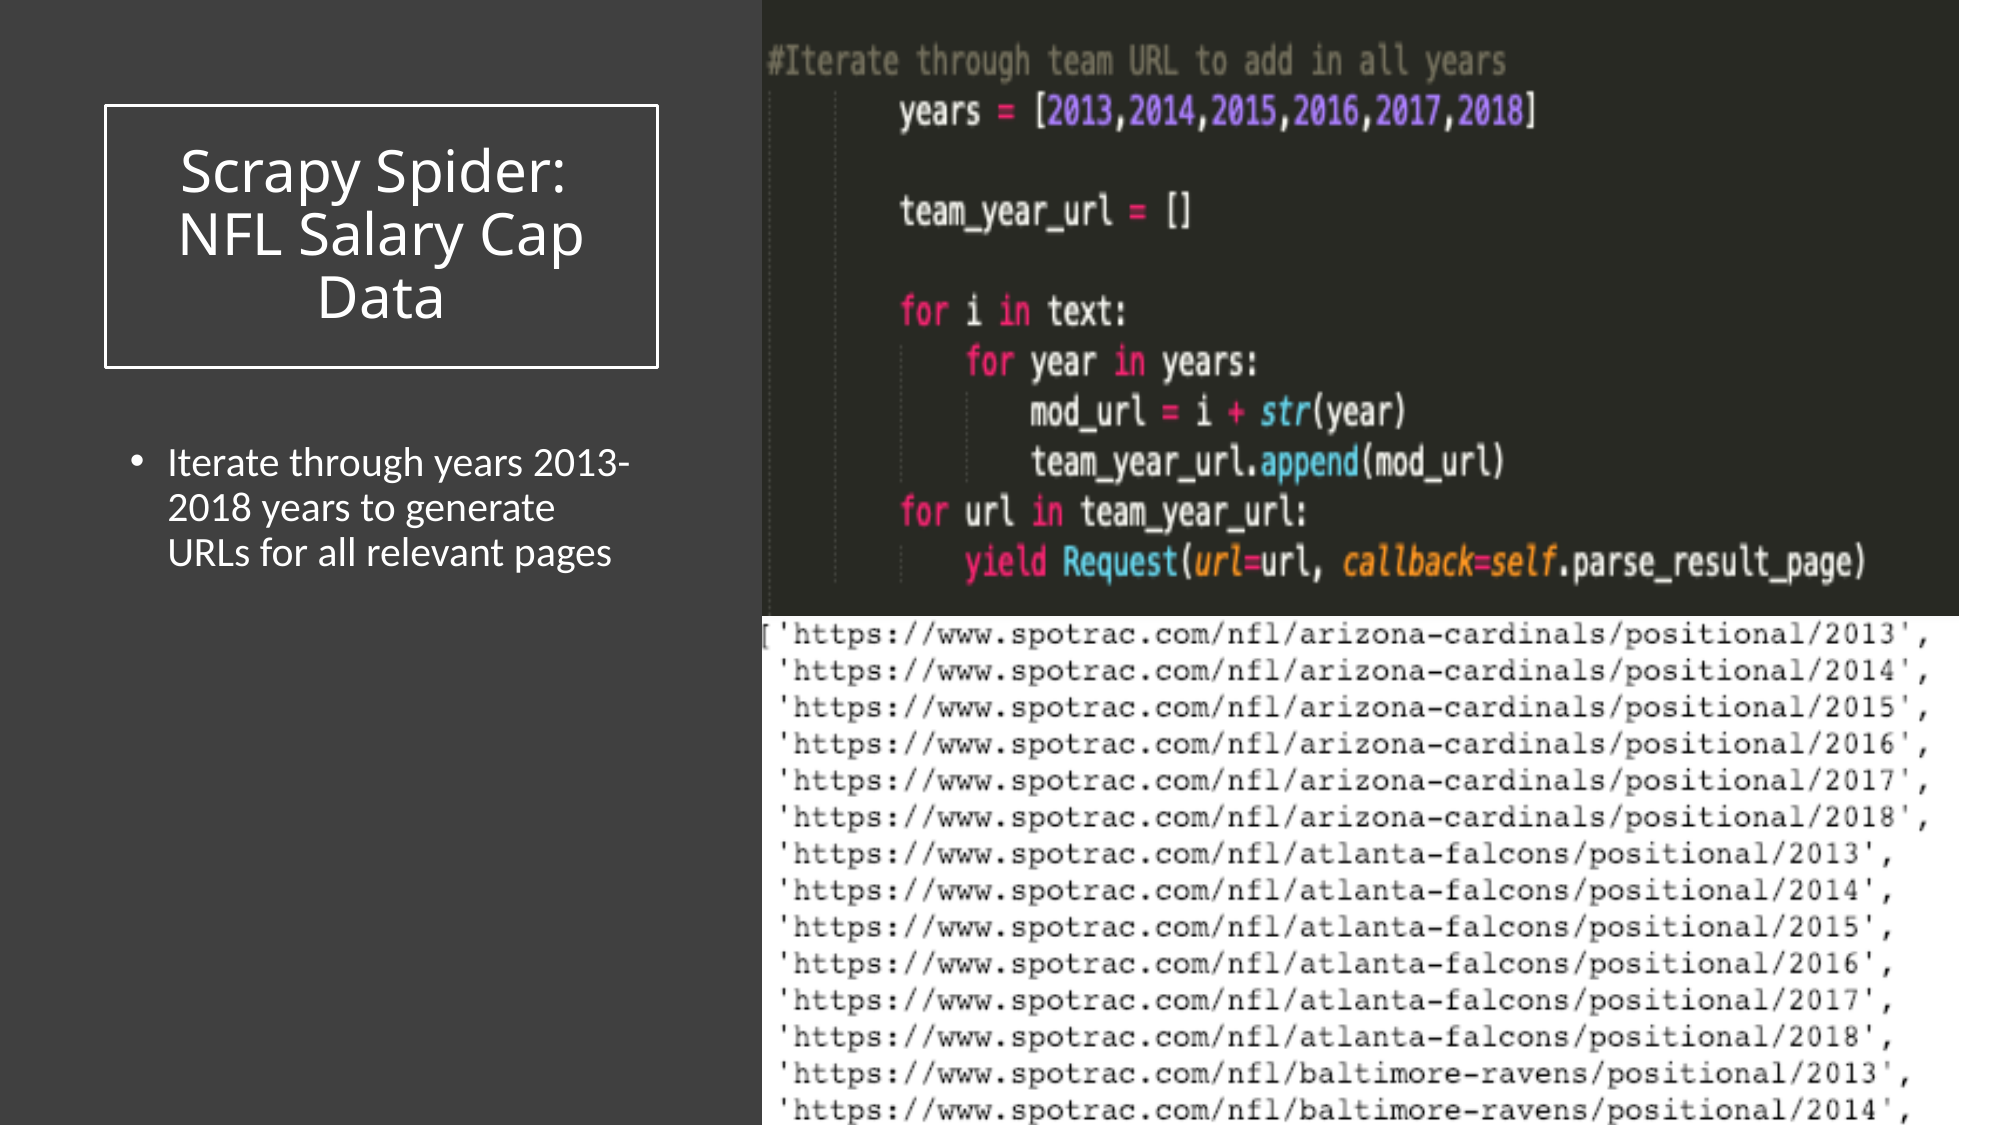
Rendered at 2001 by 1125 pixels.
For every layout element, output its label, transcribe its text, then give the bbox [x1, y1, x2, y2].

text_box Iterate through years 2013-2018 years to generate URLs for all relevant pages [105, 432, 658, 993]
picture [762, 0, 1959, 1125]
text_box [0, 0, 762, 1125]
title Scrapy Spider: NFL Salary Cap Data [105, 105, 658, 368]
